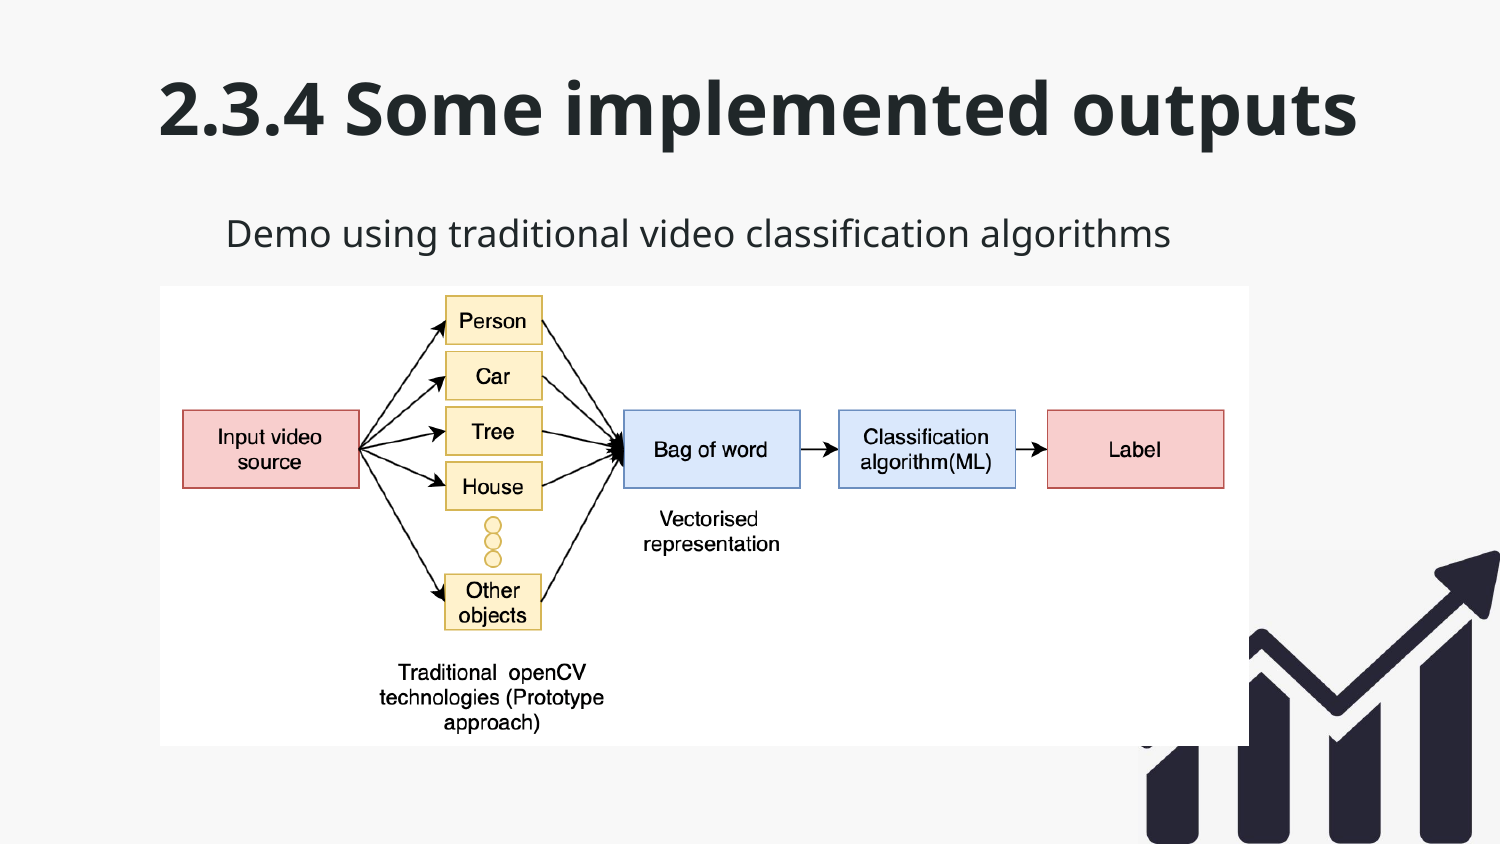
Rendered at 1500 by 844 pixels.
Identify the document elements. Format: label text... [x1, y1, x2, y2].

text_box Demo using traditional video classification algorithms [210, 188, 1213, 271]
picture [160, 285, 1500, 844]
text_box 2.3.4 Some implemented outputs [143, 47, 1438, 166]
